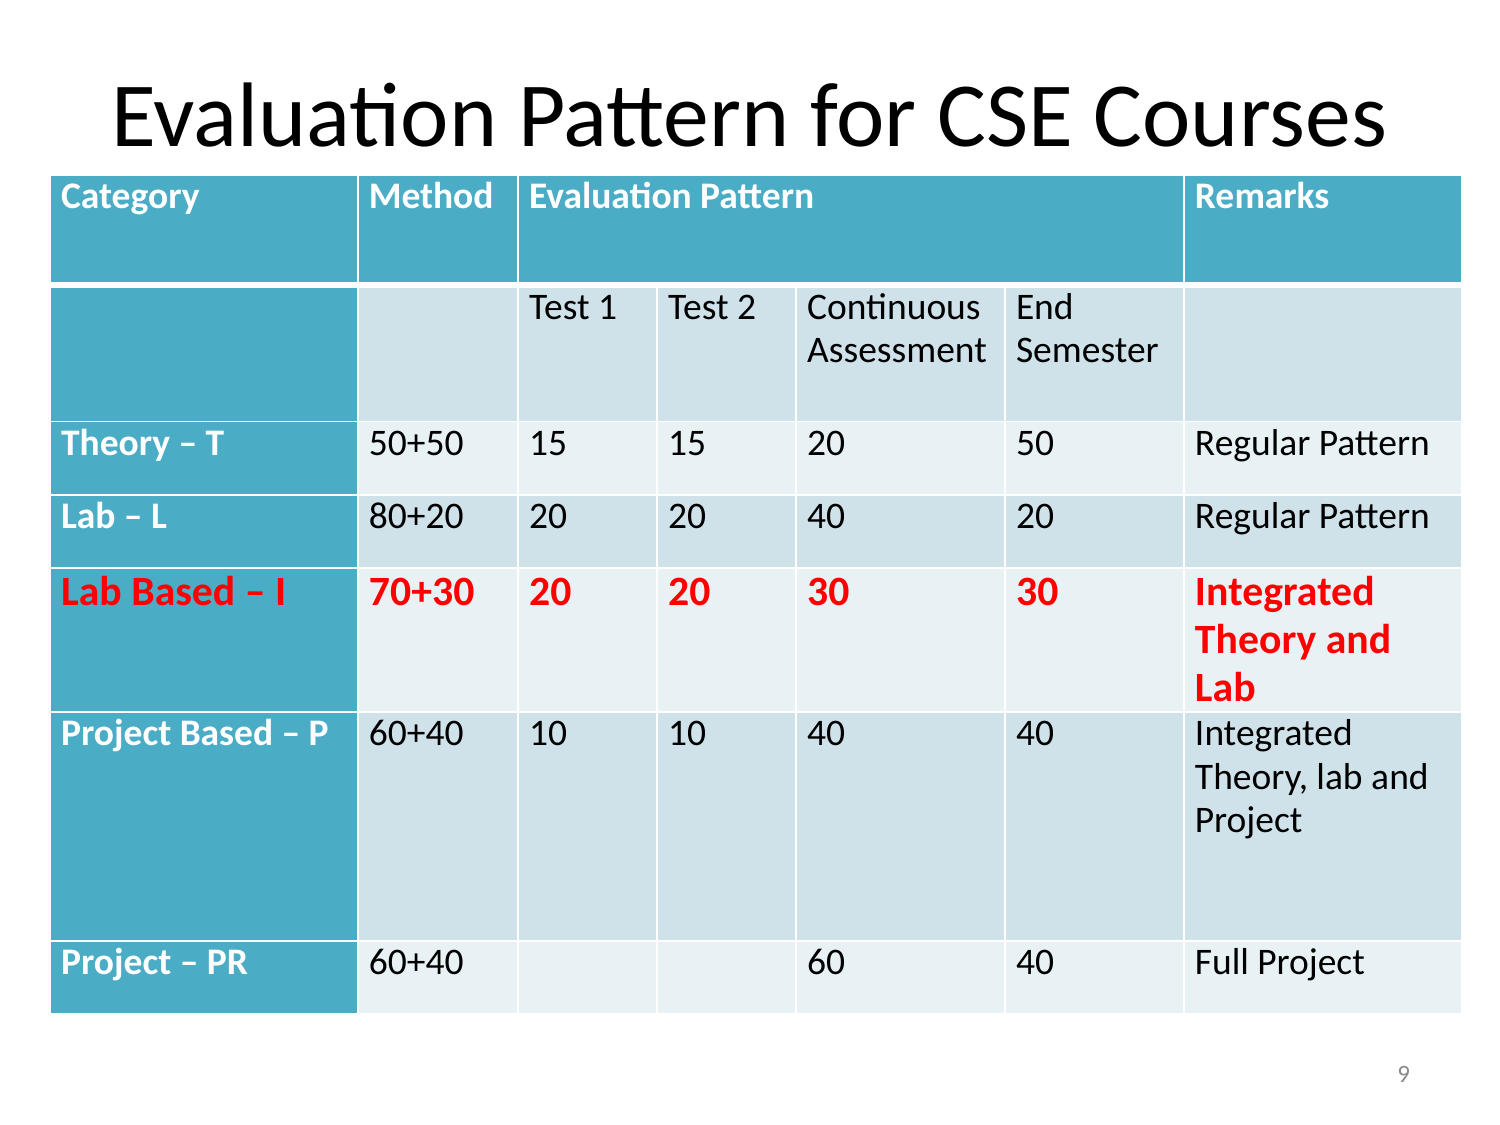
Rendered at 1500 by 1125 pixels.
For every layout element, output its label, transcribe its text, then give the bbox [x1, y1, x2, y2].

table_cell Lab – L [51, 496, 357, 567]
table_cell Theory – T [51, 422, 357, 494]
table_header Remarks [1185, 176, 1461, 282]
table_cell Test 2 [658, 288, 795, 421]
table_cell 15 [658, 422, 795, 494]
table_cell 60+40 [359, 713, 517, 940]
table_cell 20 [519, 569, 656, 711]
table_cell 40 [1006, 713, 1183, 940]
table_cell 20 [1006, 496, 1183, 567]
table_header Category [51, 176, 357, 282]
table_header Method [359, 176, 517, 282]
table_cell Regular Pattern [1185, 496, 1461, 567]
table_cell End Semester [1006, 288, 1183, 421]
table_cell 70+30 [359, 569, 517, 711]
table_cell Project Based – P [51, 713, 357, 940]
table_cell 20 [658, 569, 795, 711]
table_cell Integrated Theory, lab and Project [1185, 713, 1461, 940]
table_cell Lab Based – I [51, 569, 357, 711]
table_cell 60 [797, 942, 1004, 1013]
table_cell 20 [519, 496, 656, 567]
table_cell 20 [797, 422, 1004, 494]
table_cell 30 [1006, 569, 1183, 711]
table_cell Test 1 [519, 288, 656, 421]
title Evaluation Pattern for CSE Courses [75, 45, 1425, 174]
table_cell Full Project [1185, 942, 1461, 1013]
table_cell Project – PR [51, 942, 357, 1013]
table_cell 15 [519, 422, 656, 494]
table_cell Integrated Theory and Lab [1185, 569, 1461, 711]
table_cell [658, 942, 795, 1013]
table_cell Regular Pattern [1185, 422, 1461, 494]
table_cell 40 [797, 496, 1004, 567]
table_cell [359, 288, 517, 421]
slide_number 9 [1074, 1042, 1425, 1103]
table_cell 50 [1006, 422, 1183, 494]
table_cell [51, 288, 357, 421]
table_cell 10 [658, 713, 795, 940]
table_cell 50+50 [359, 422, 517, 494]
table_cell Continuous Assessment [797, 288, 1004, 421]
table_cell 30 [797, 569, 1004, 711]
table_cell 20 [658, 496, 795, 567]
table_cell 40 [797, 713, 1004, 940]
table_cell [1185, 288, 1461, 421]
table_cell 80+20 [359, 496, 517, 567]
table_cell 60+40 [359, 942, 517, 1013]
table_header Evaluation Pattern [519, 176, 1183, 282]
table_cell 10 [519, 713, 656, 940]
table_cell [519, 942, 656, 1013]
table_cell 40 [1006, 942, 1183, 1013]
